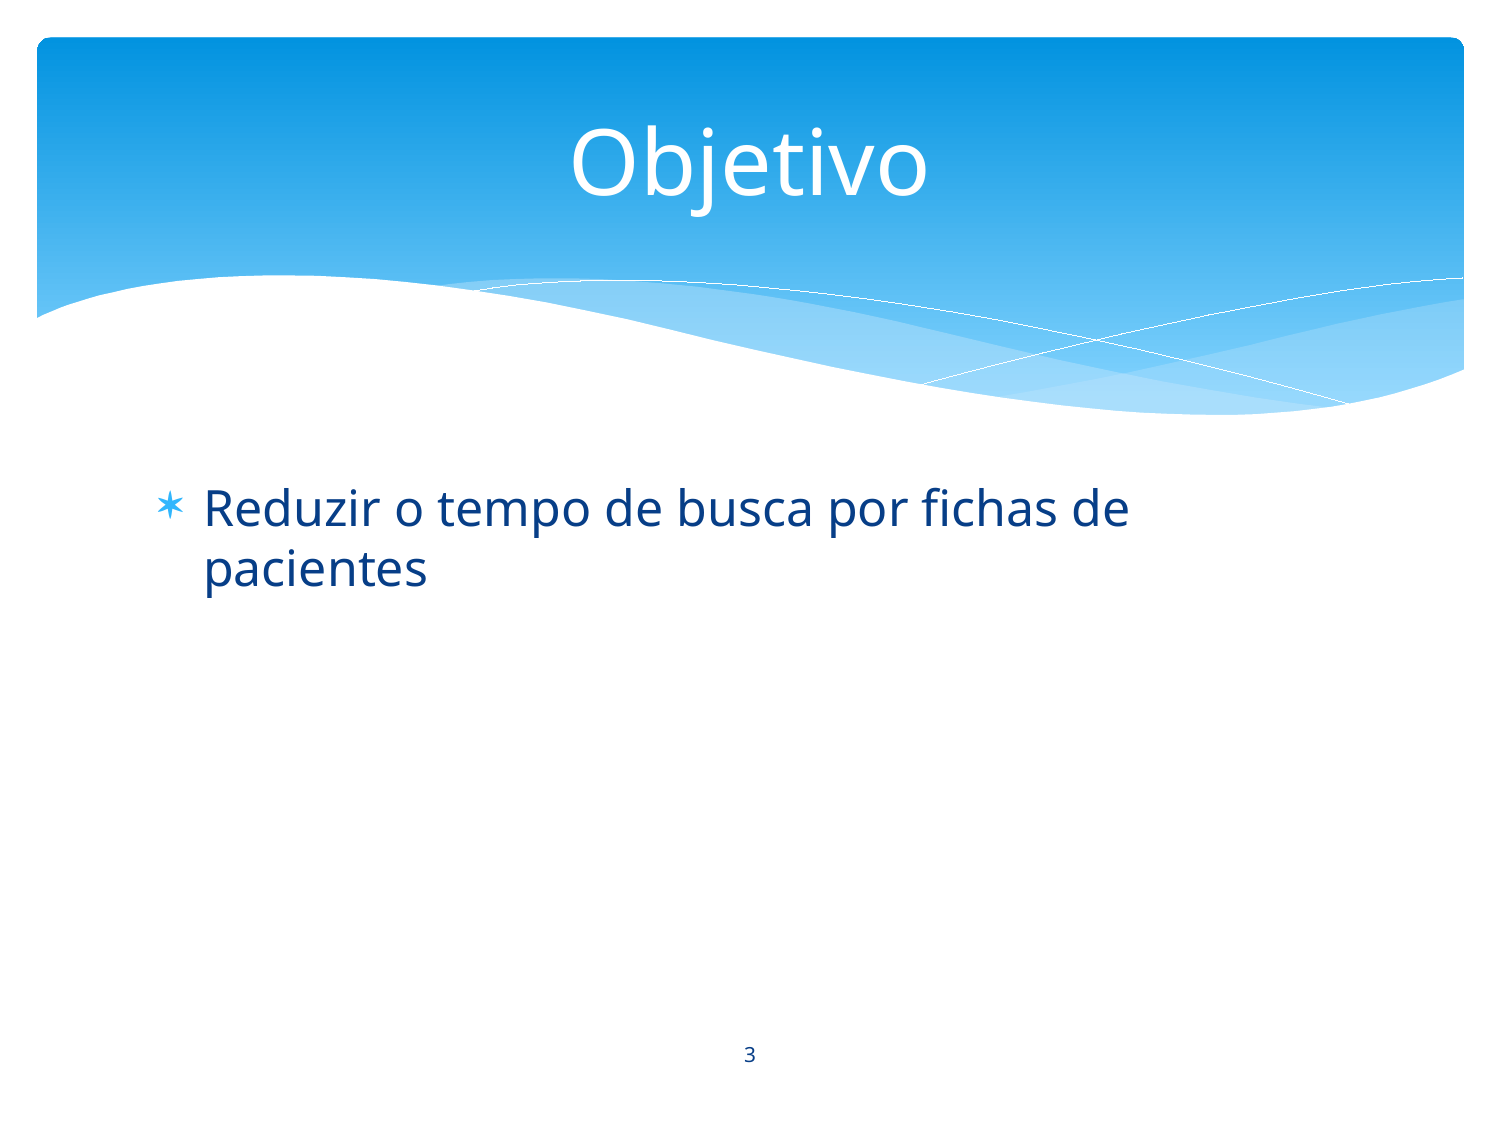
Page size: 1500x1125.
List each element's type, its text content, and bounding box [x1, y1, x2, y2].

slide_number 3 [654, 1025, 846, 1086]
title Objetivo [75, 55, 1425, 261]
list Reduzir o tempo de busca por fichas de pacientes [143, 468, 1359, 1035]
